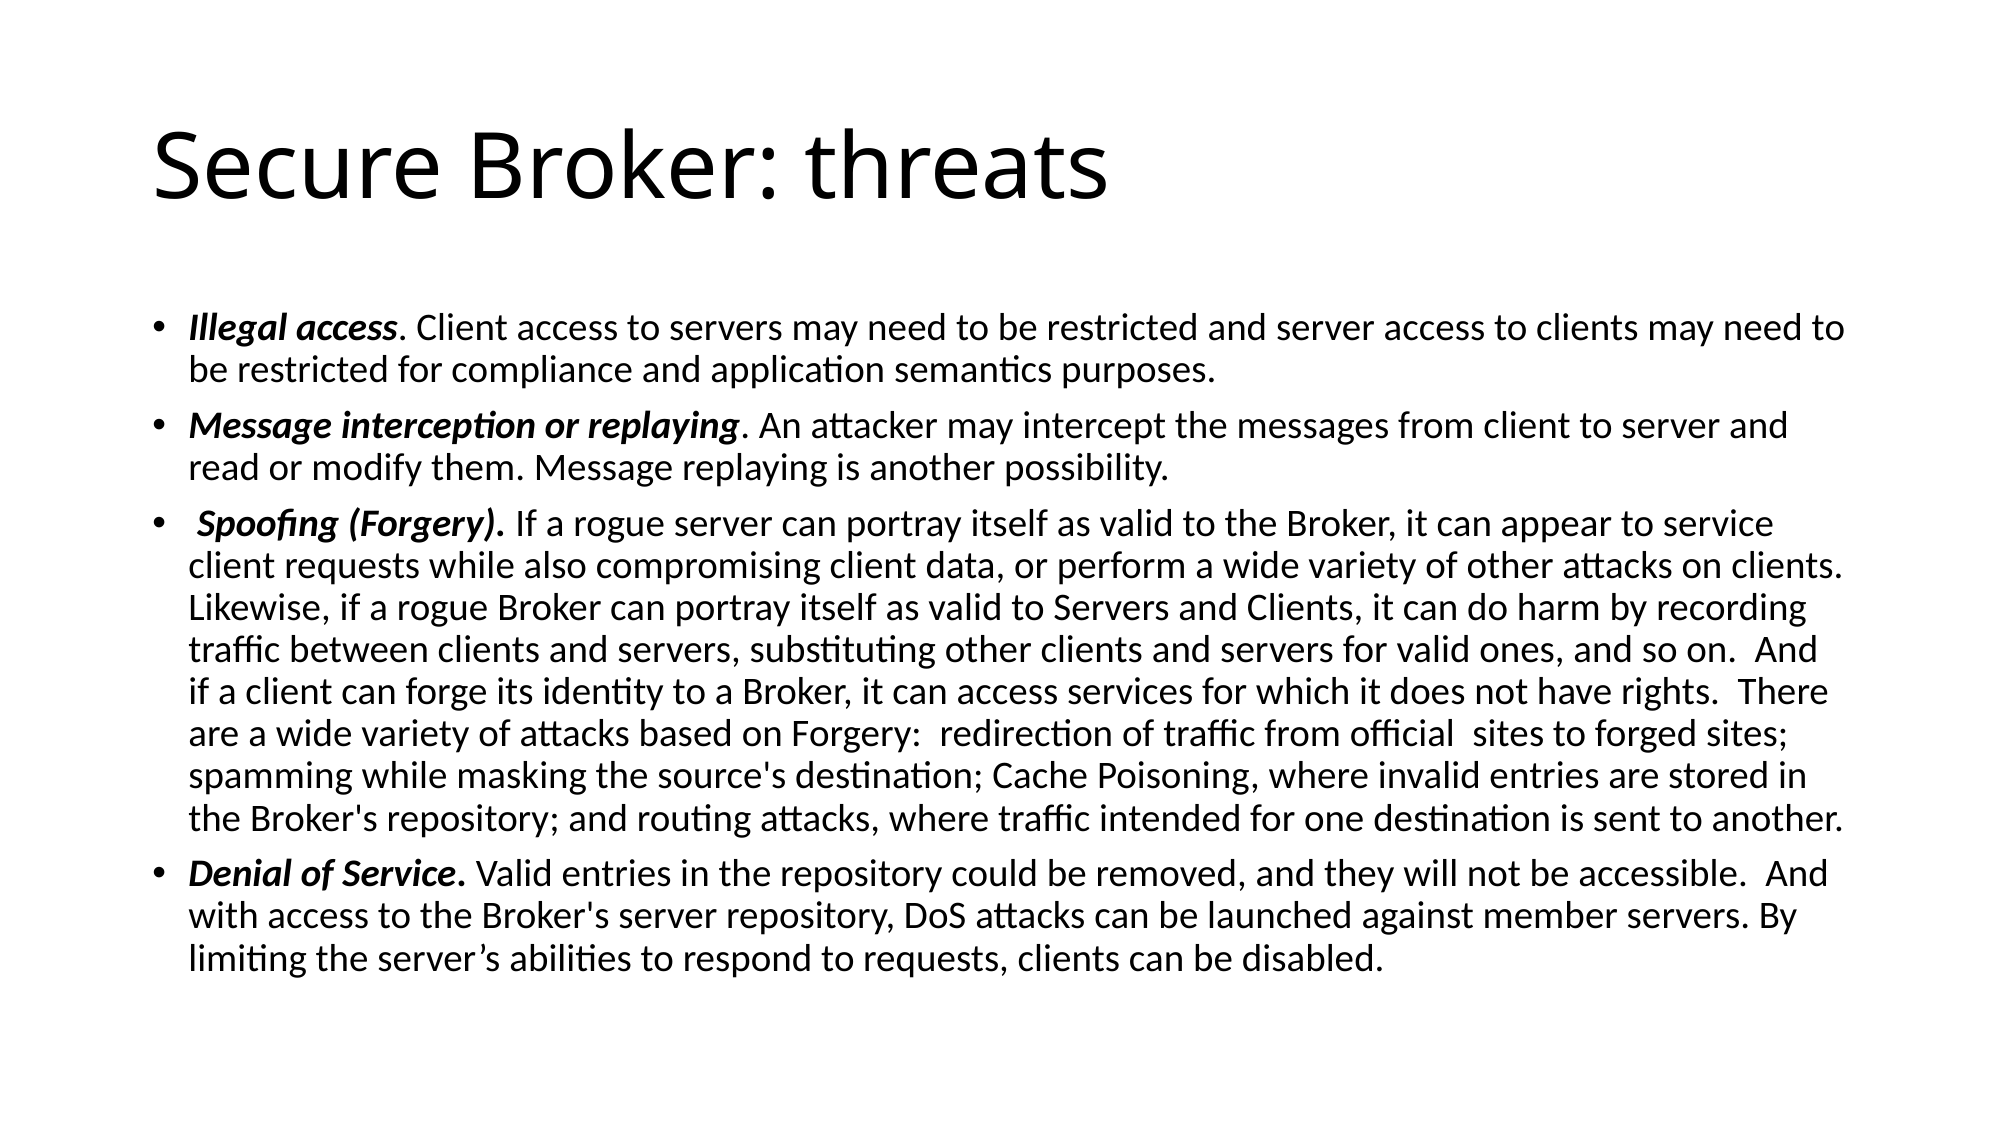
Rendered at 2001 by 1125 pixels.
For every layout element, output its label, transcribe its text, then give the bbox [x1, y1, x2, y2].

title Secure Broker: threats [137, 59, 1863, 278]
list Illegal access. Client access to servers may need to be restricted and server access to clients may need to be restricted for compliance and application semantics purposes. Message interception or replaying. An attacker may intercept the messages from client to server and read or modify them. Message replaying is another possibility. Spoofing (Forgery). If a rogue server can portray itself as valid to the Broker, it can appear to service client requests while also compromising client data, or perform a wide variety of other attacks on clients. Likewise, if a rogue Broker can portray itself as valid to Servers and Clients, it can do harm by recording traffic between clients and servers, substituting other clients and servers for valid ones, and so on. And if a client can forge its identity to a Broker, it can access services for which it does not have rights. There are a wide variety of attacks based on Forgery: redirection of traffic from official sites to forged sites; spamming while masking the source's destination; Cache Poisoning, where invalid entries are stored in the Broker's repository; and routing attacks, where traffic intended for one destination is sent to another. Denial of Service. Valid entries in the repository could be removed, and they will not be accessible. And with access to the Broker's server repository, DoS attacks can be launched against member servers. By limiting the server’s abilities to respond to requests, clients can be disabled. [137, 299, 1863, 1014]
